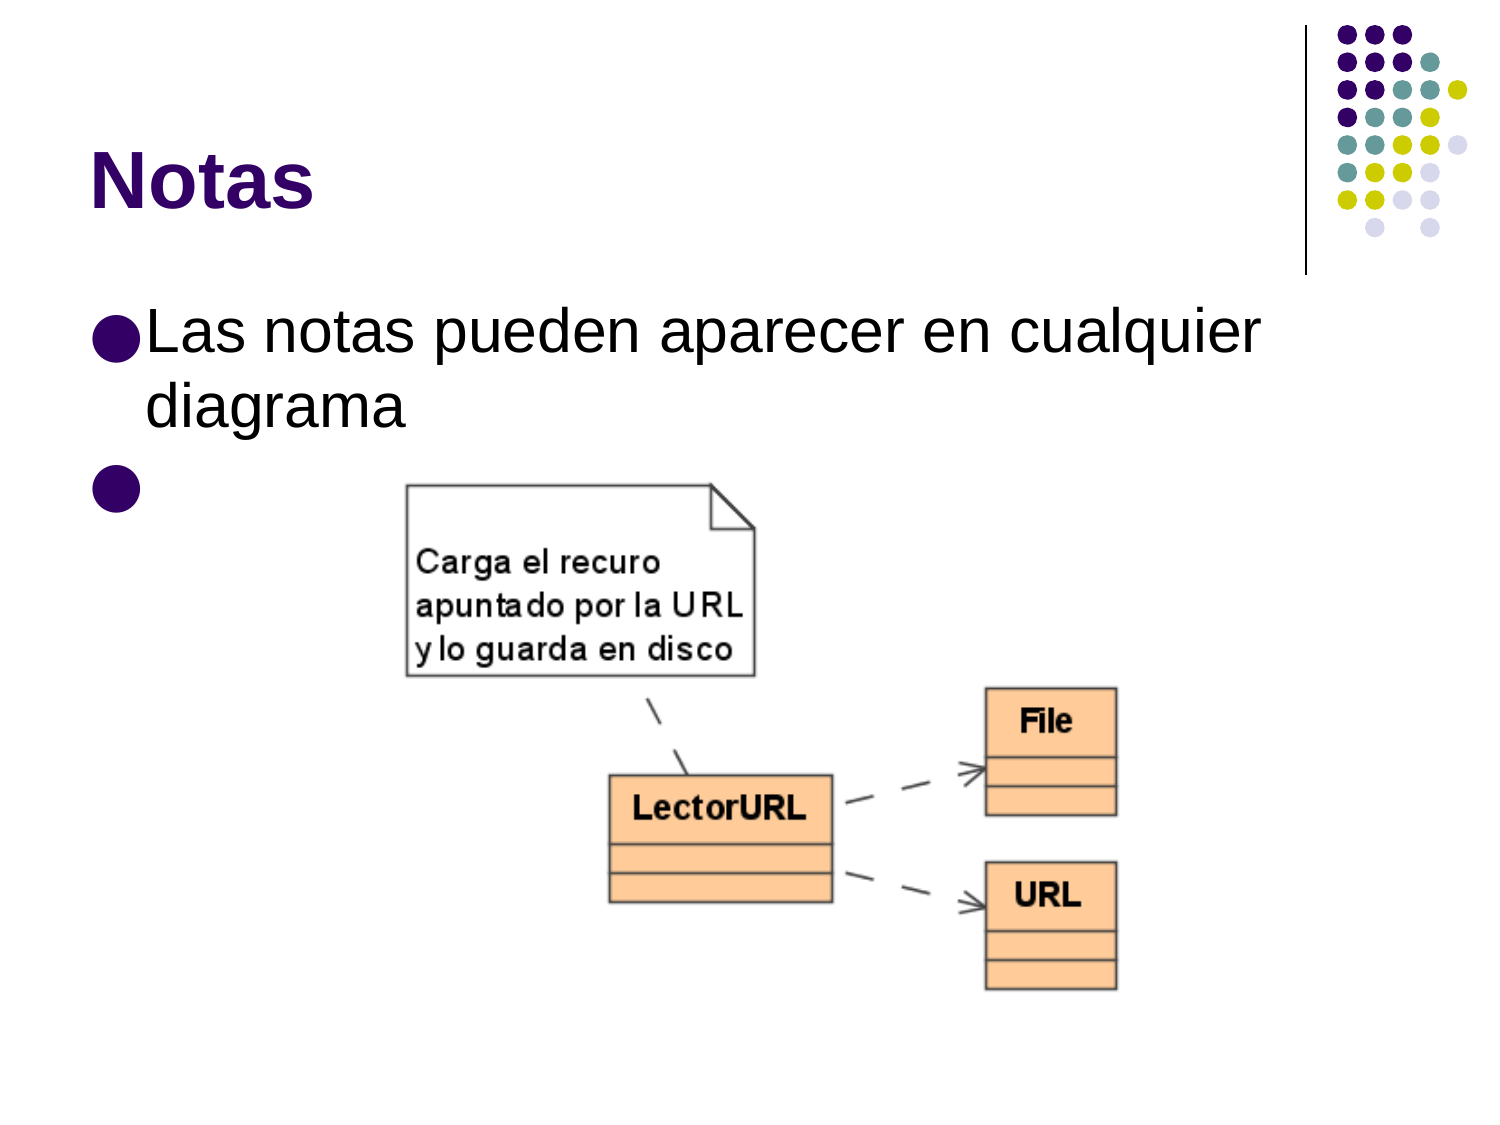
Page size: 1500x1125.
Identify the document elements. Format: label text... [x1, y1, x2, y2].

text_box Notas [74, 20, 1313, 233]
text_box Las notas pueden aparecer en cualquier diagrama [74, 281, 1425, 1006]
picture [383, 467, 1152, 1023]
